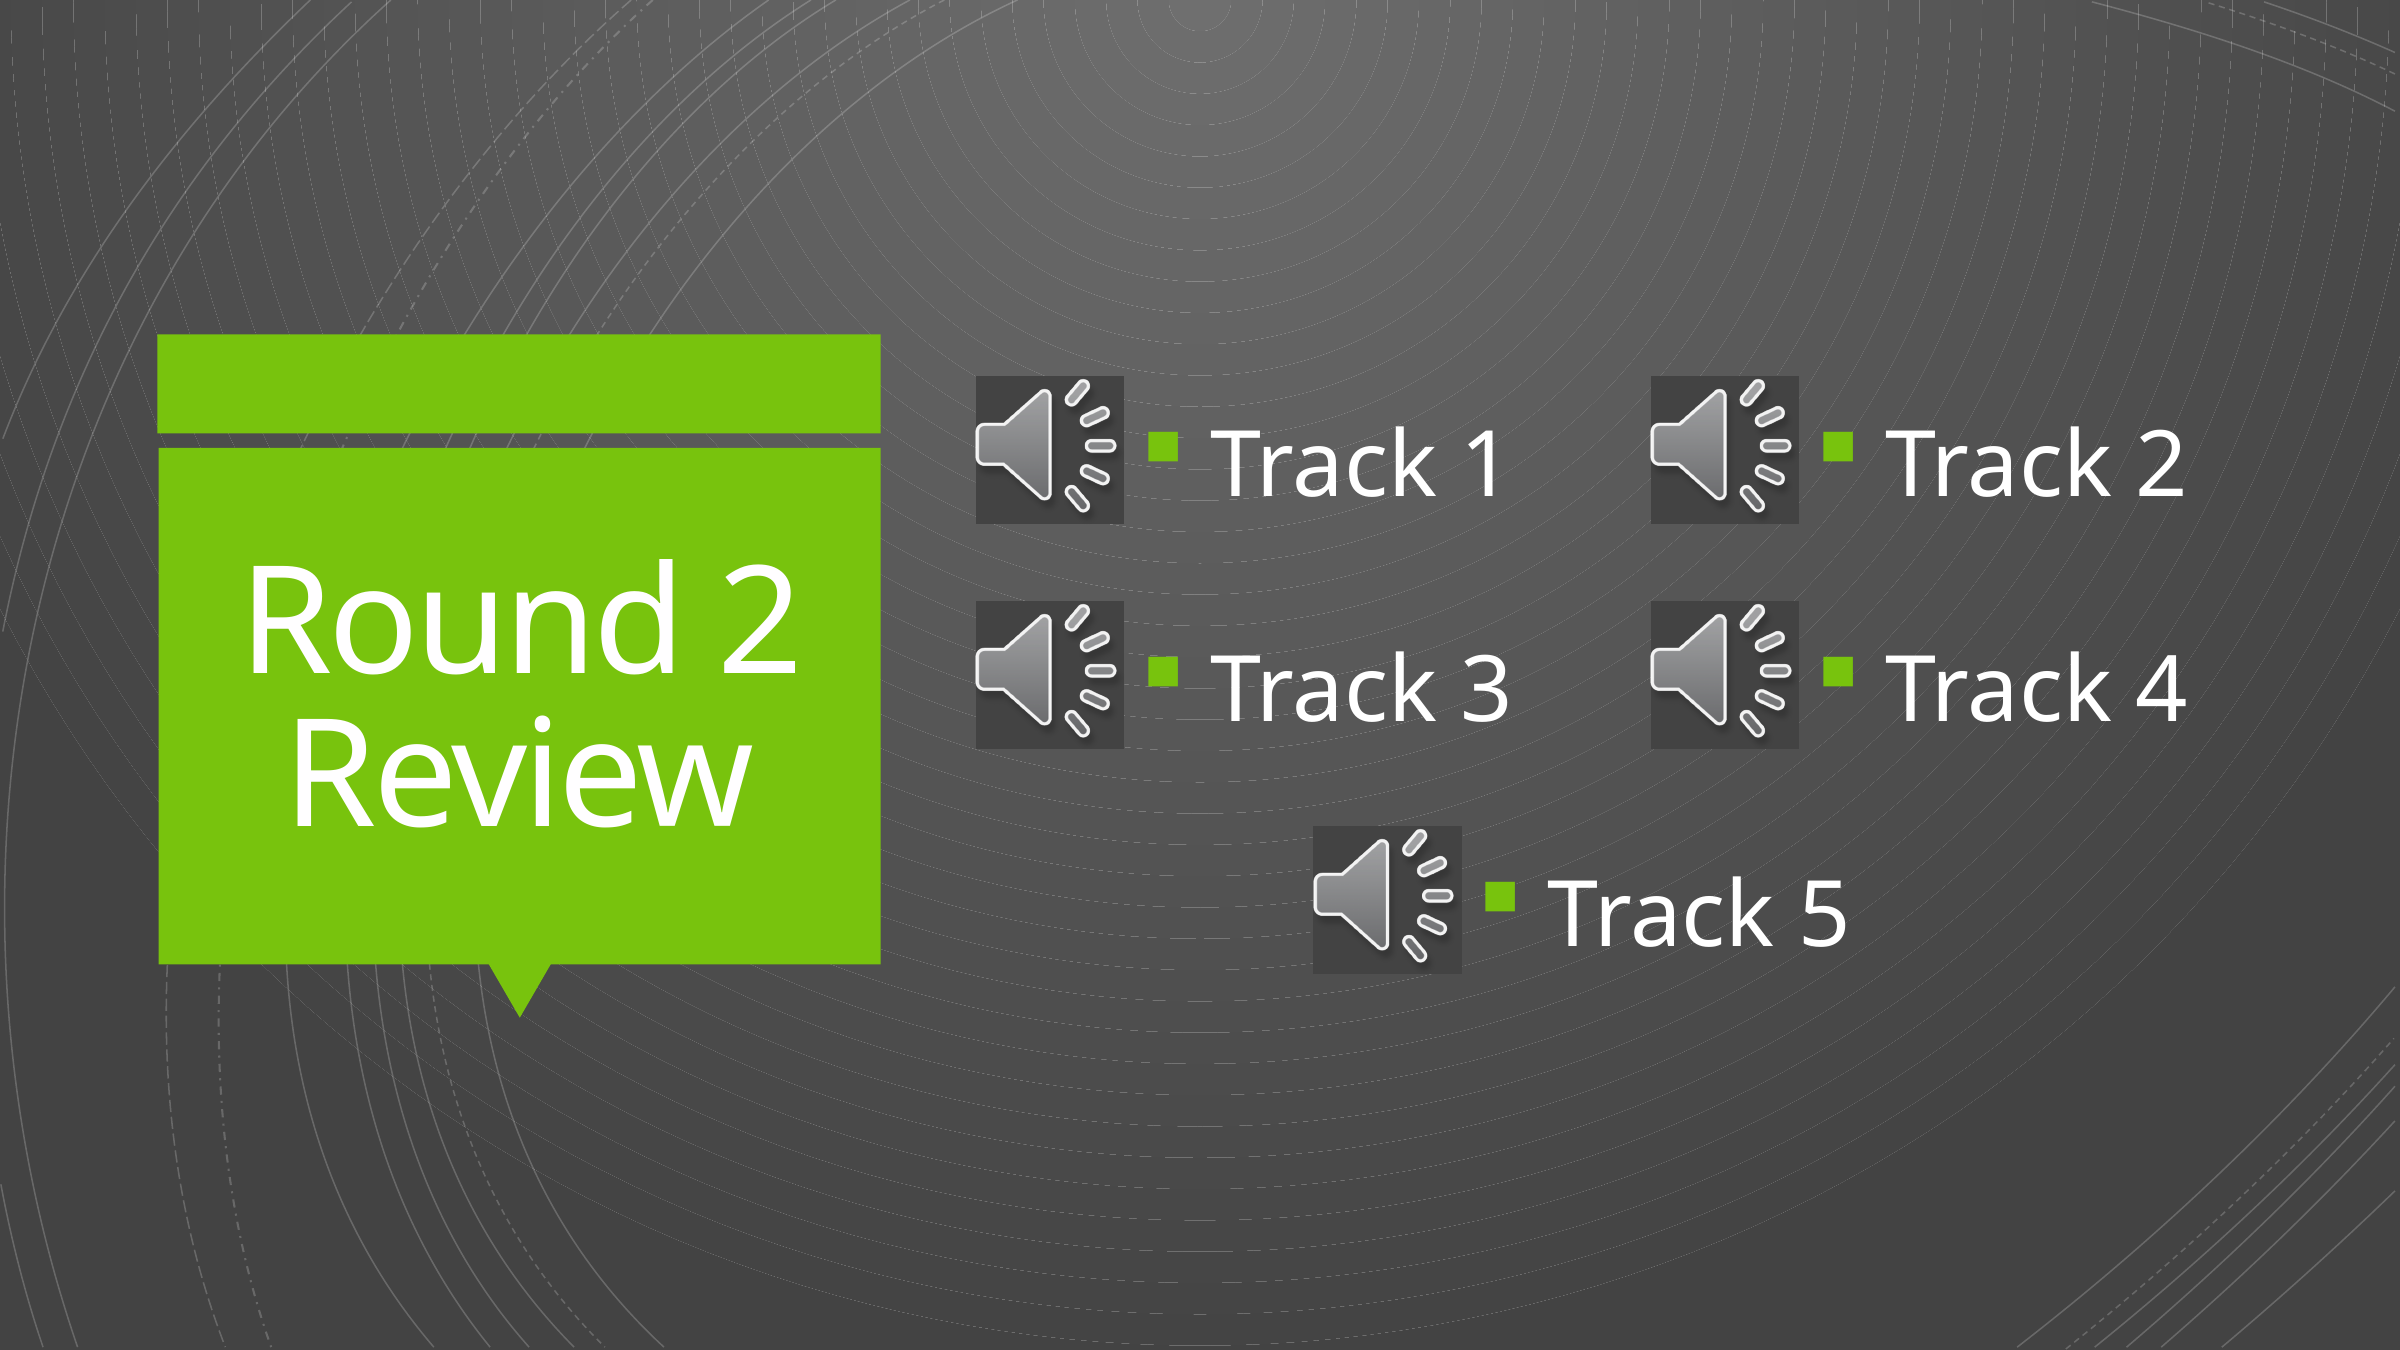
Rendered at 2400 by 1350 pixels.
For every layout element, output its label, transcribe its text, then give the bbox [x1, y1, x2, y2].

list Track 1 [1126, 374, 1590, 525]
title Round 2 Review [174, 462, 864, 947]
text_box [1649, 599, 1801, 751]
list Track 2 [1801, 374, 2265, 525]
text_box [1312, 824, 1463, 976]
list Track 5 [1463, 825, 1928, 975]
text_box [1649, 374, 1801, 526]
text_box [974, 599, 1126, 751]
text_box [974, 374, 1126, 526]
list Track 3 [1126, 600, 1590, 750]
list Track 4 [1801, 600, 2265, 750]
